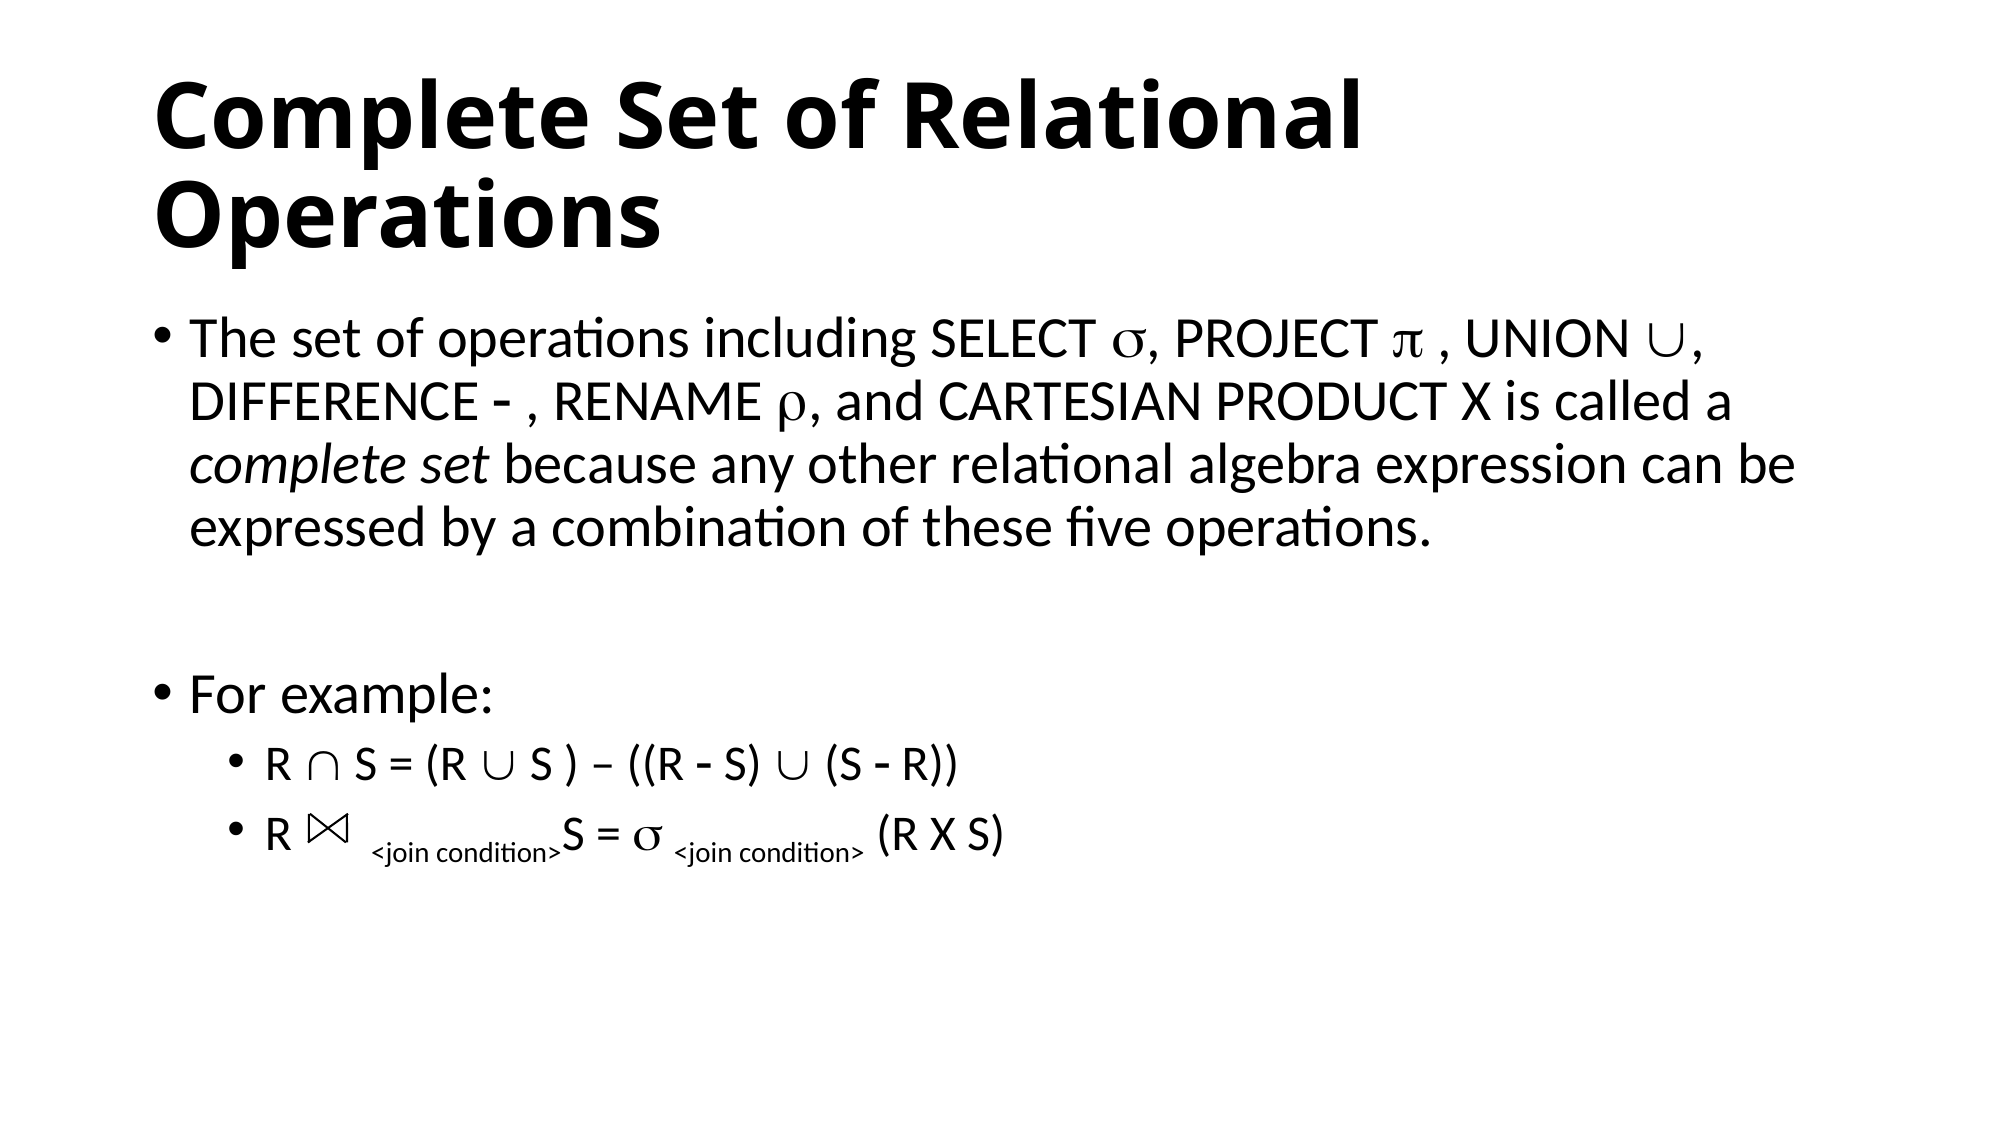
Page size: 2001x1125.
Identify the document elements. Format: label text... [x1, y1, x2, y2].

list The set of operations including SELECT , PROJECT  , UNION , DIFFERENCE - , RENAME , and CARTESIAN PRODUCT X is called a complete set because any other relational algebra expression can be expressed by a combination of these five operations. For example: R  S = (R  S ) – ((R - S)  (S - R)) R <join condition>S =  <join condition> (R X S) [137, 299, 1863, 1014]
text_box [307, 813, 348, 843]
title Complete Set of Relational Operations [137, 59, 1863, 278]
